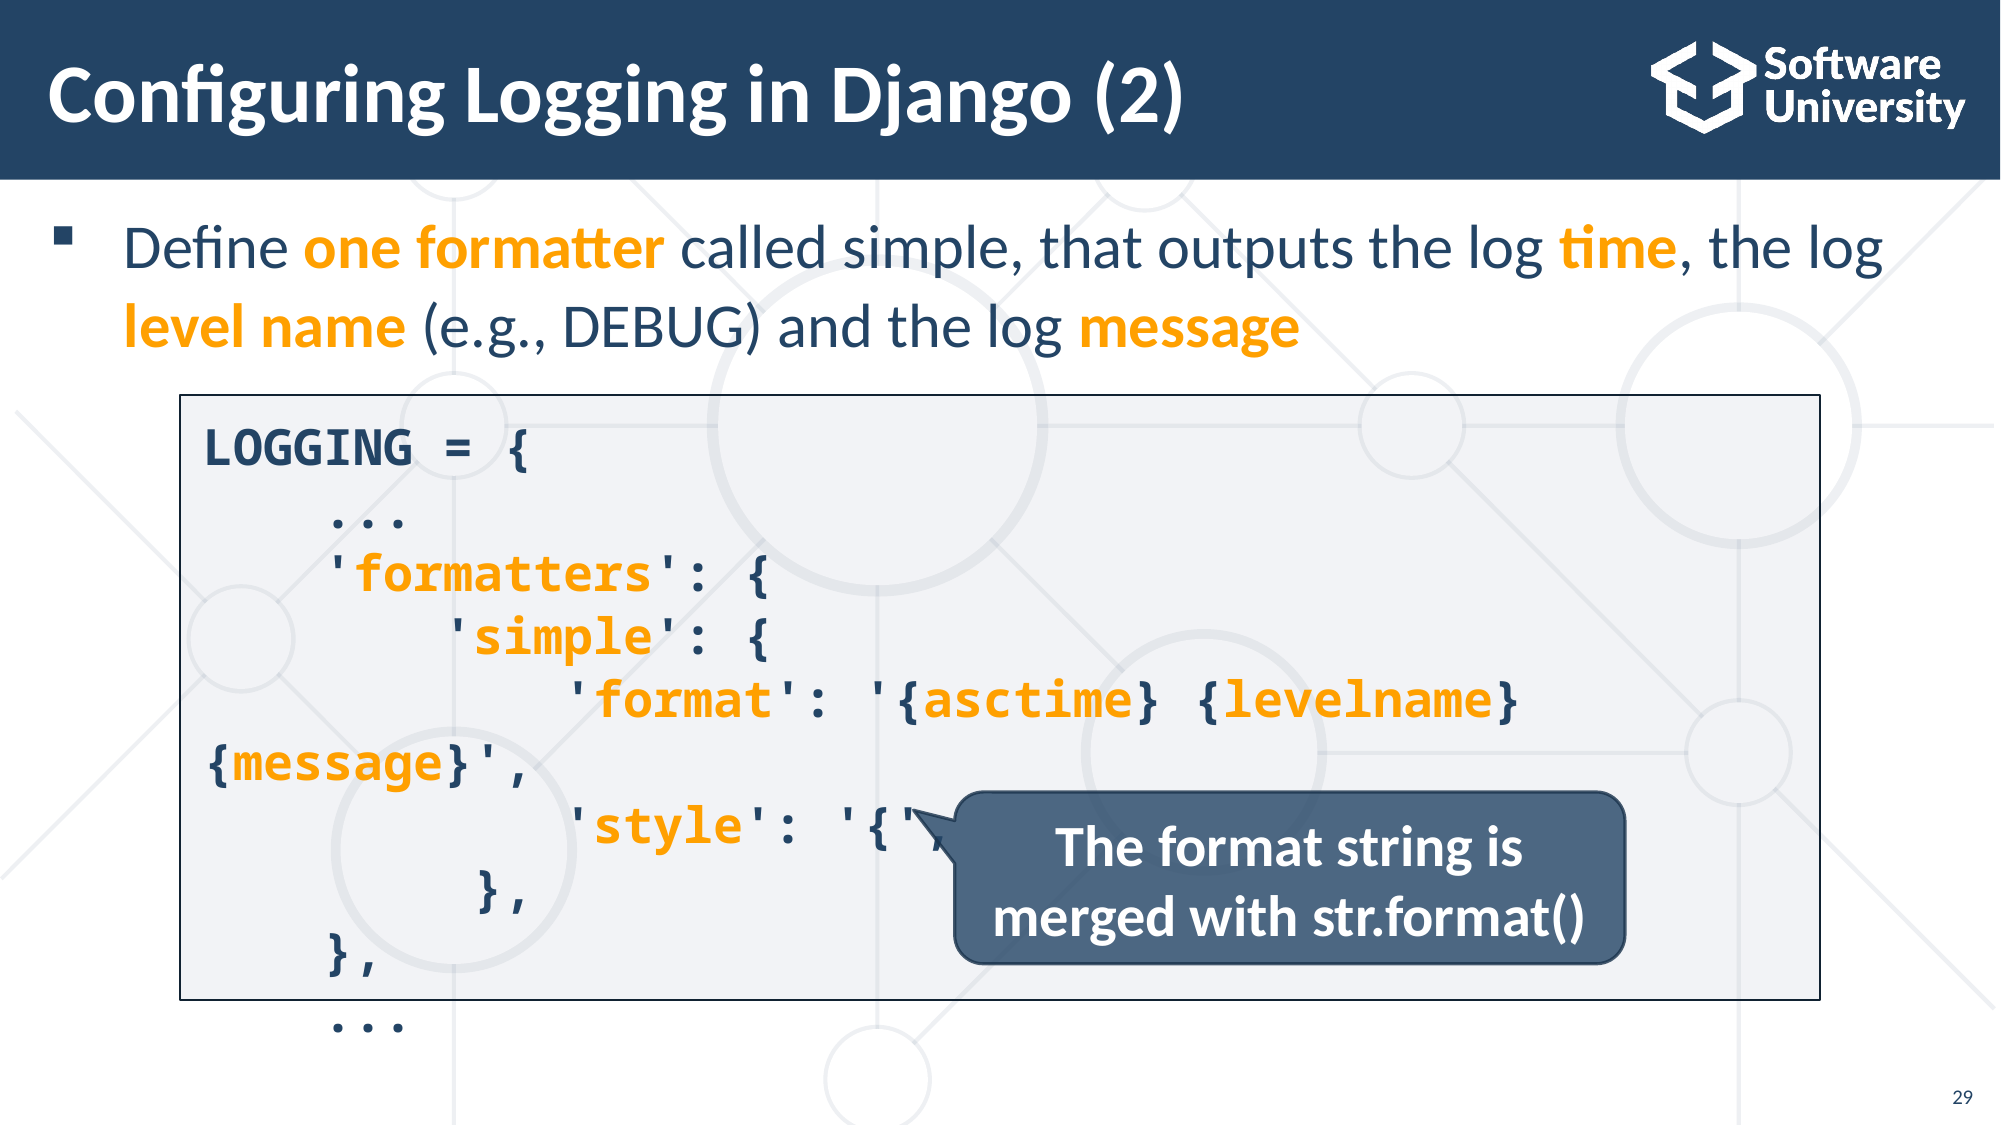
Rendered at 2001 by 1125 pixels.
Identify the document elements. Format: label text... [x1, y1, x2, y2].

text_box The format string is merged with str.format() [911, 789, 1628, 966]
list Define one formatter called simple, that outputs the log time, the log level name (e.g., DEBUG) and the log message [31, 196, 1969, 1109]
title Configuring Logging in Django (2) [31, 16, 1625, 162]
list LOGGING = { ... 'formatters': { 'simple': { 'format': '{asctime} {levelname} {message}', 'style': '{', }, }, ... [179, 394, 1821, 1001]
picture [1651, 41, 1966, 134]
slide_number 29 [1927, 1067, 1989, 1117]
